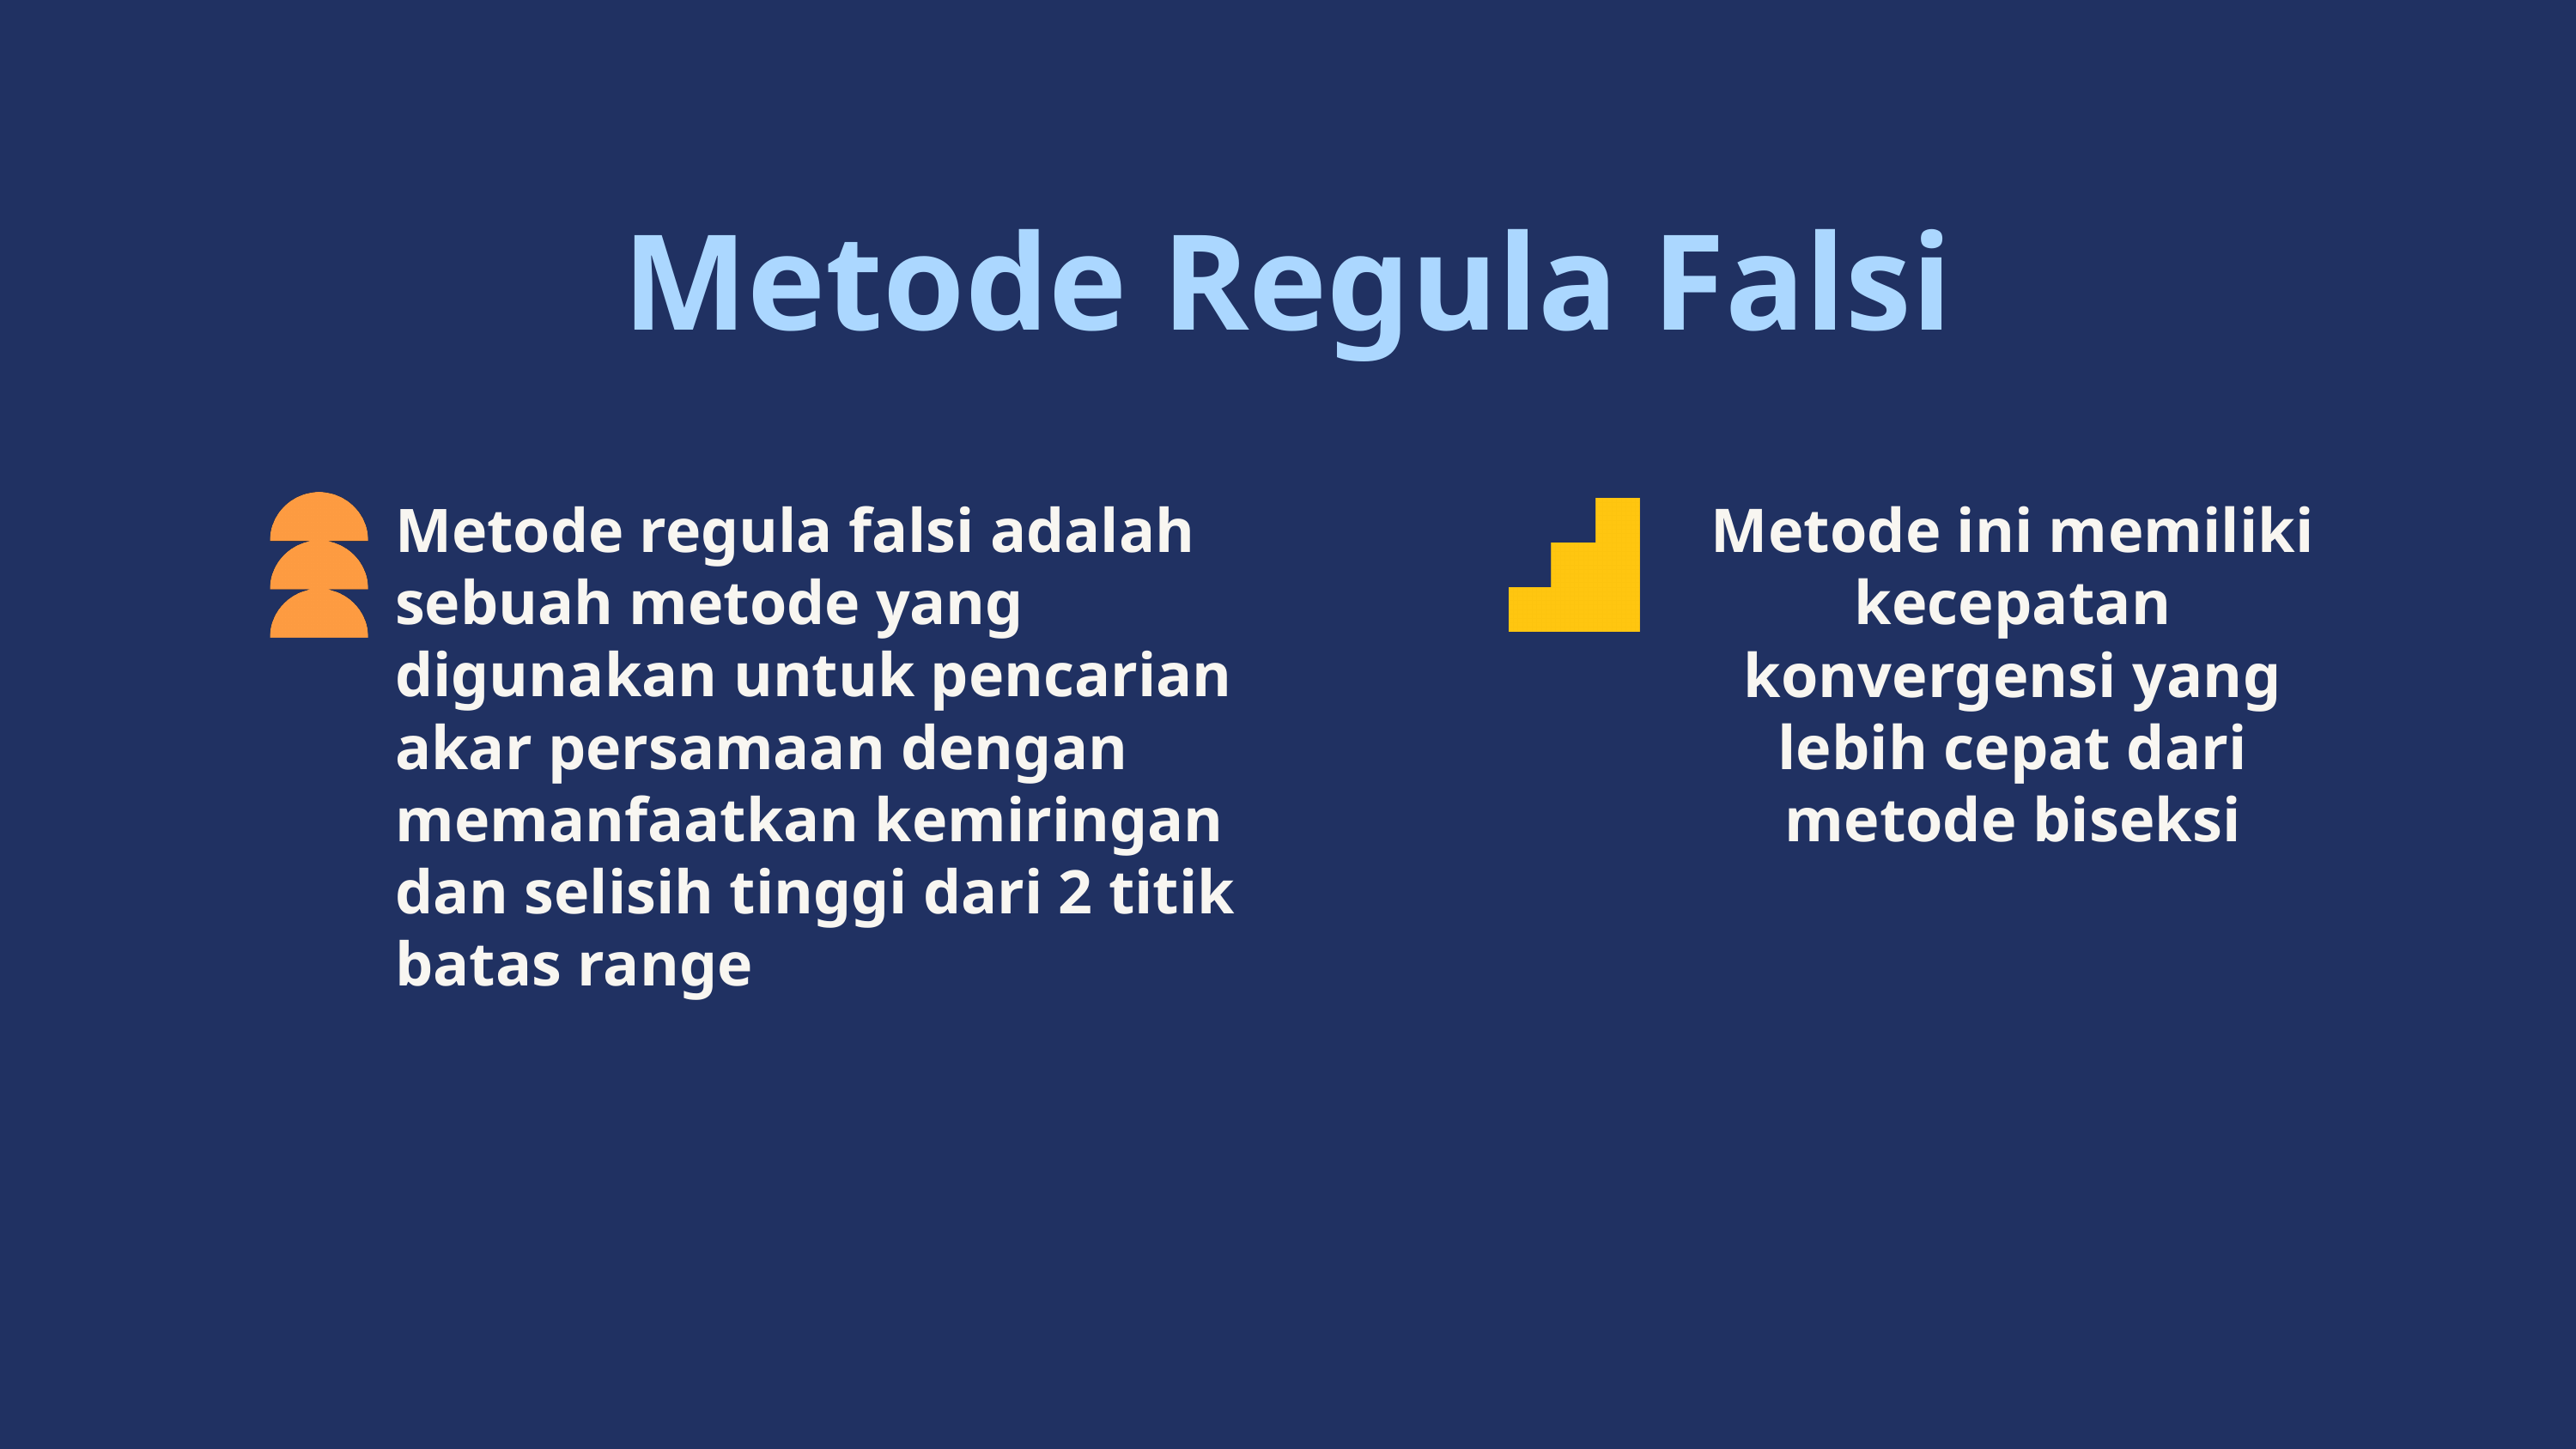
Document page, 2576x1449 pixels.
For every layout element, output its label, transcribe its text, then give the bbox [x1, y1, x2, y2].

text_box [1509, 498, 1640, 632]
text_box Metode ini memiliki kecepatan konvergensi yang lebih cepat dari metode biseksi [1667, 492, 2359, 926]
text_box Metode regula falsi adalah sebuah metode yang digunakan untuk pencarian akar persamaan dengan memanfaatkan kemiringan dan selisih tinggi dari 2 titik batas range [395, 492, 1315, 998]
text_box [270, 492, 368, 638]
text_box Metode Regula Falsi [510, 197, 2066, 357]
